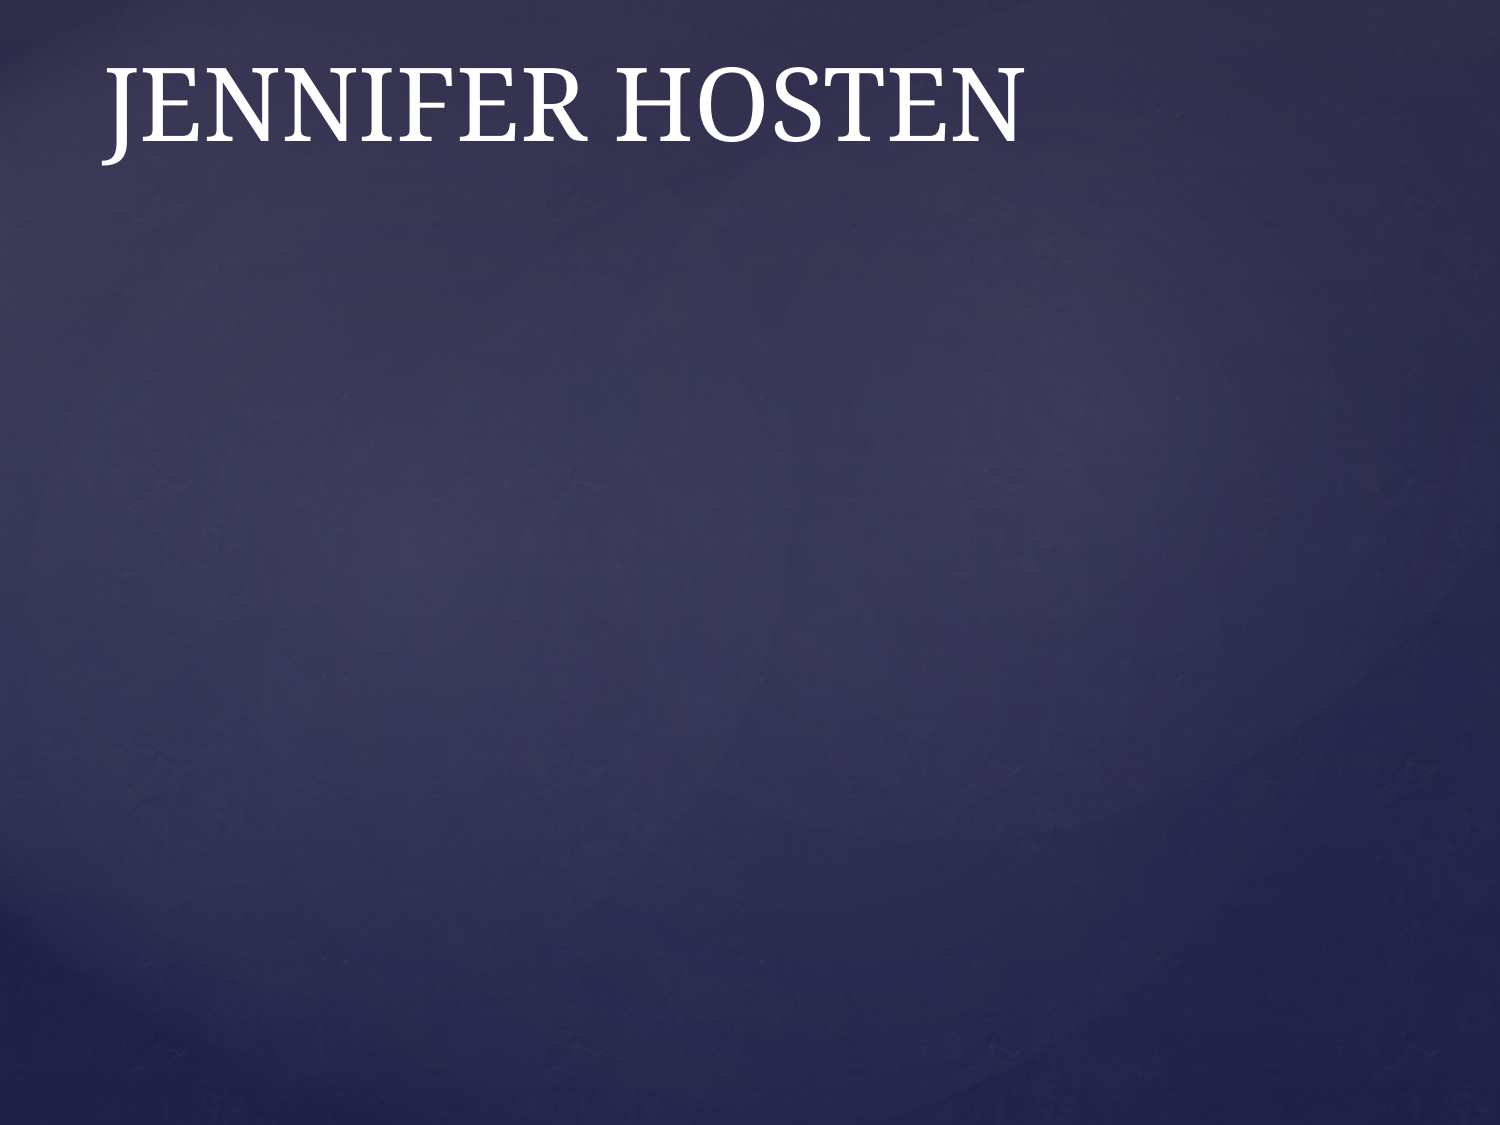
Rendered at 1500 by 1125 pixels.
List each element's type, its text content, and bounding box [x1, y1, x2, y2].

title JENNIFER HOSTEN [88, 19, 1326, 170]
